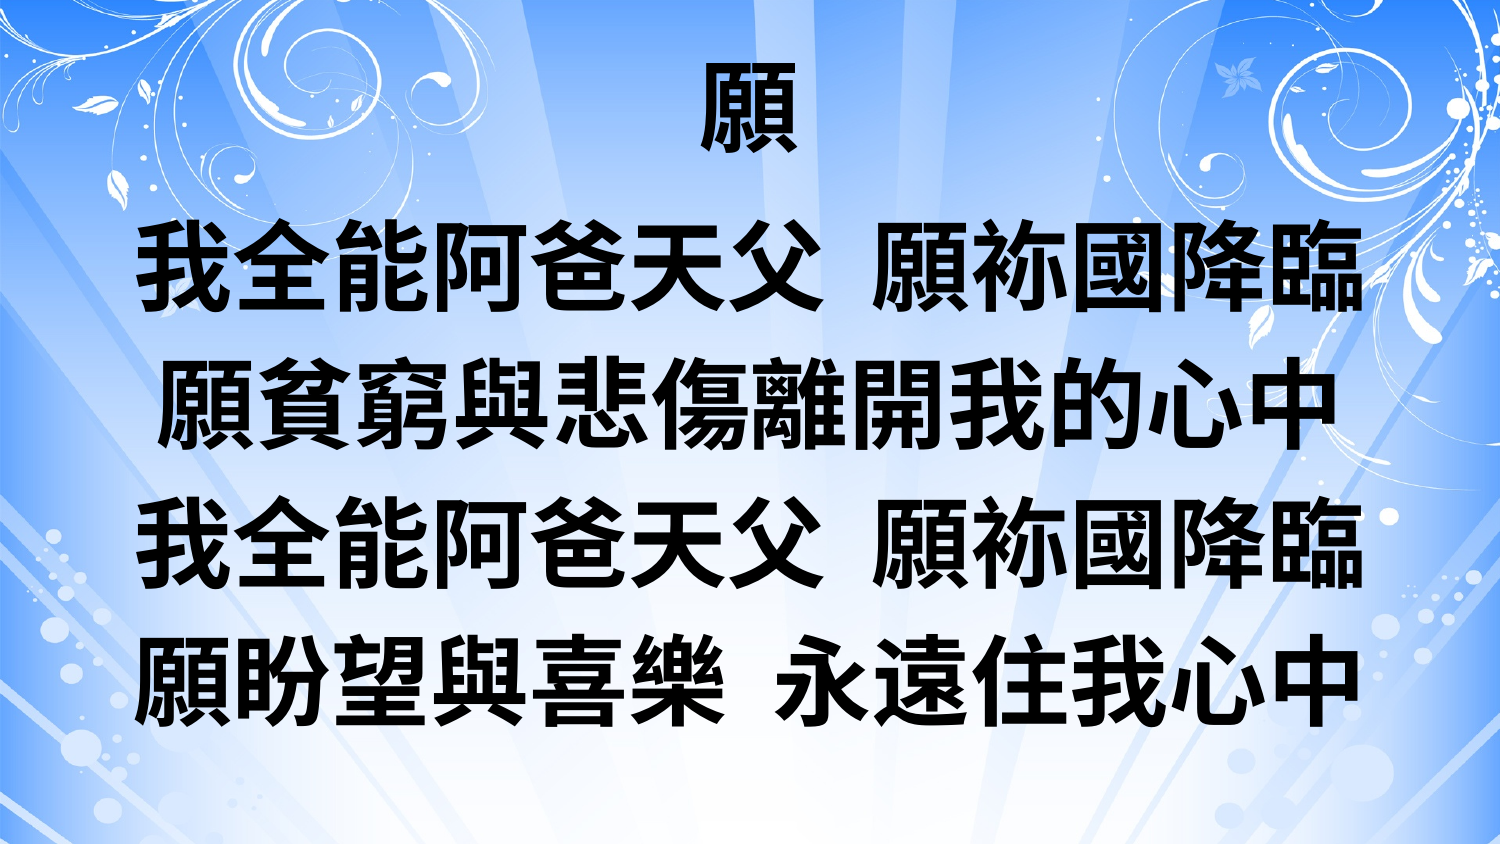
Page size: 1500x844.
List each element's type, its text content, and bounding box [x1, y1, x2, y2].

picture [0, 0, 1500, 844]
list 我全能阿爸天父 願袮國降臨 願貧窮與悲傷離開我的心中 我全能阿爸天父 願袮國降臨 願盼望與喜樂 永遠住我心中 [74, 196, 1426, 754]
title 願 [74, 33, 1426, 175]
